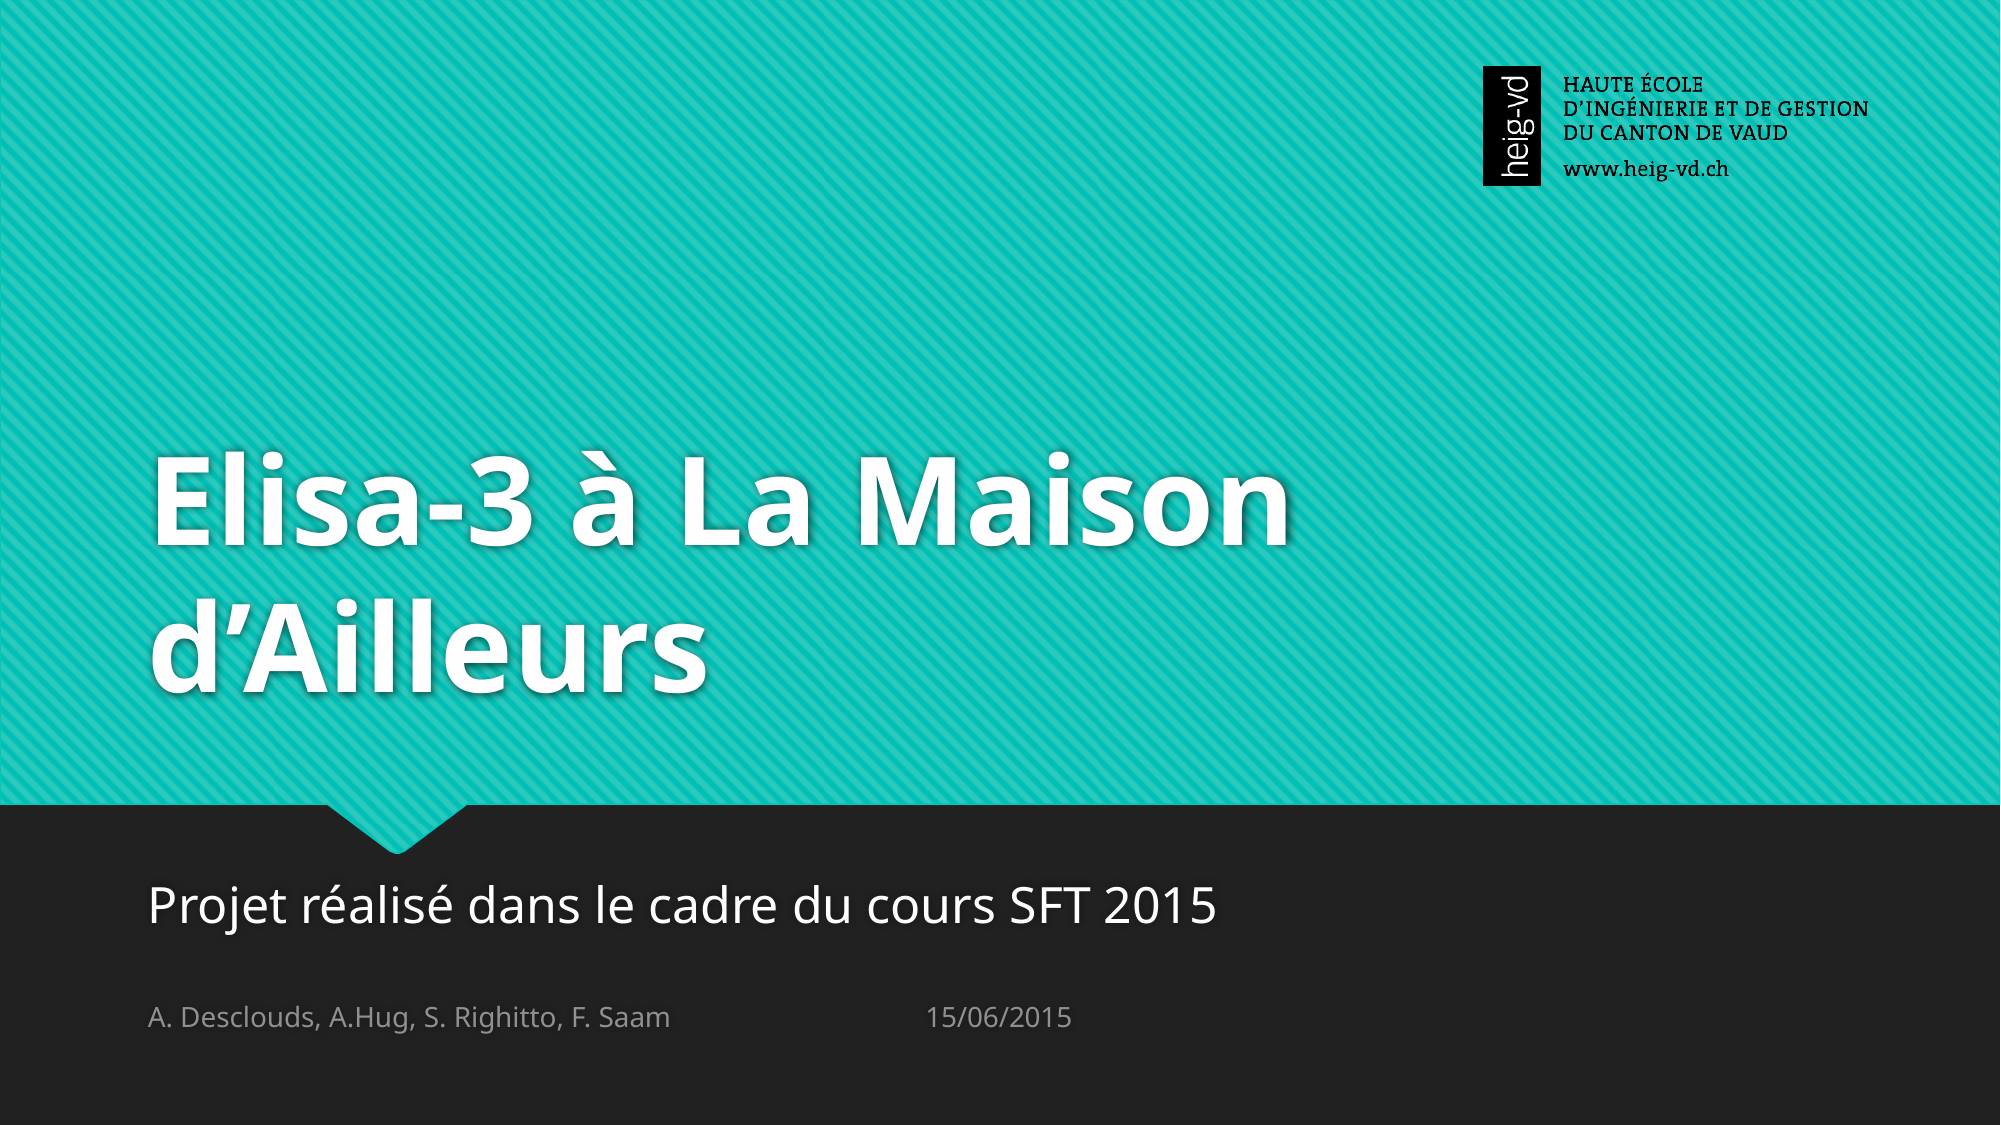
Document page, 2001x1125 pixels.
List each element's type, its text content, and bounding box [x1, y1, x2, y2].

text_box A. Desclouds, A.Hug, S. Righitto, F. Saam 15/06/2015 [132, 992, 1868, 1064]
subtitle Projet réalisé dans le cadre du cours SFT 2015 [132, 866, 1868, 938]
picture [1482, 66, 1868, 187]
title Elisa-3 à La Maison d’Ailleurs [132, 237, 1868, 726]
